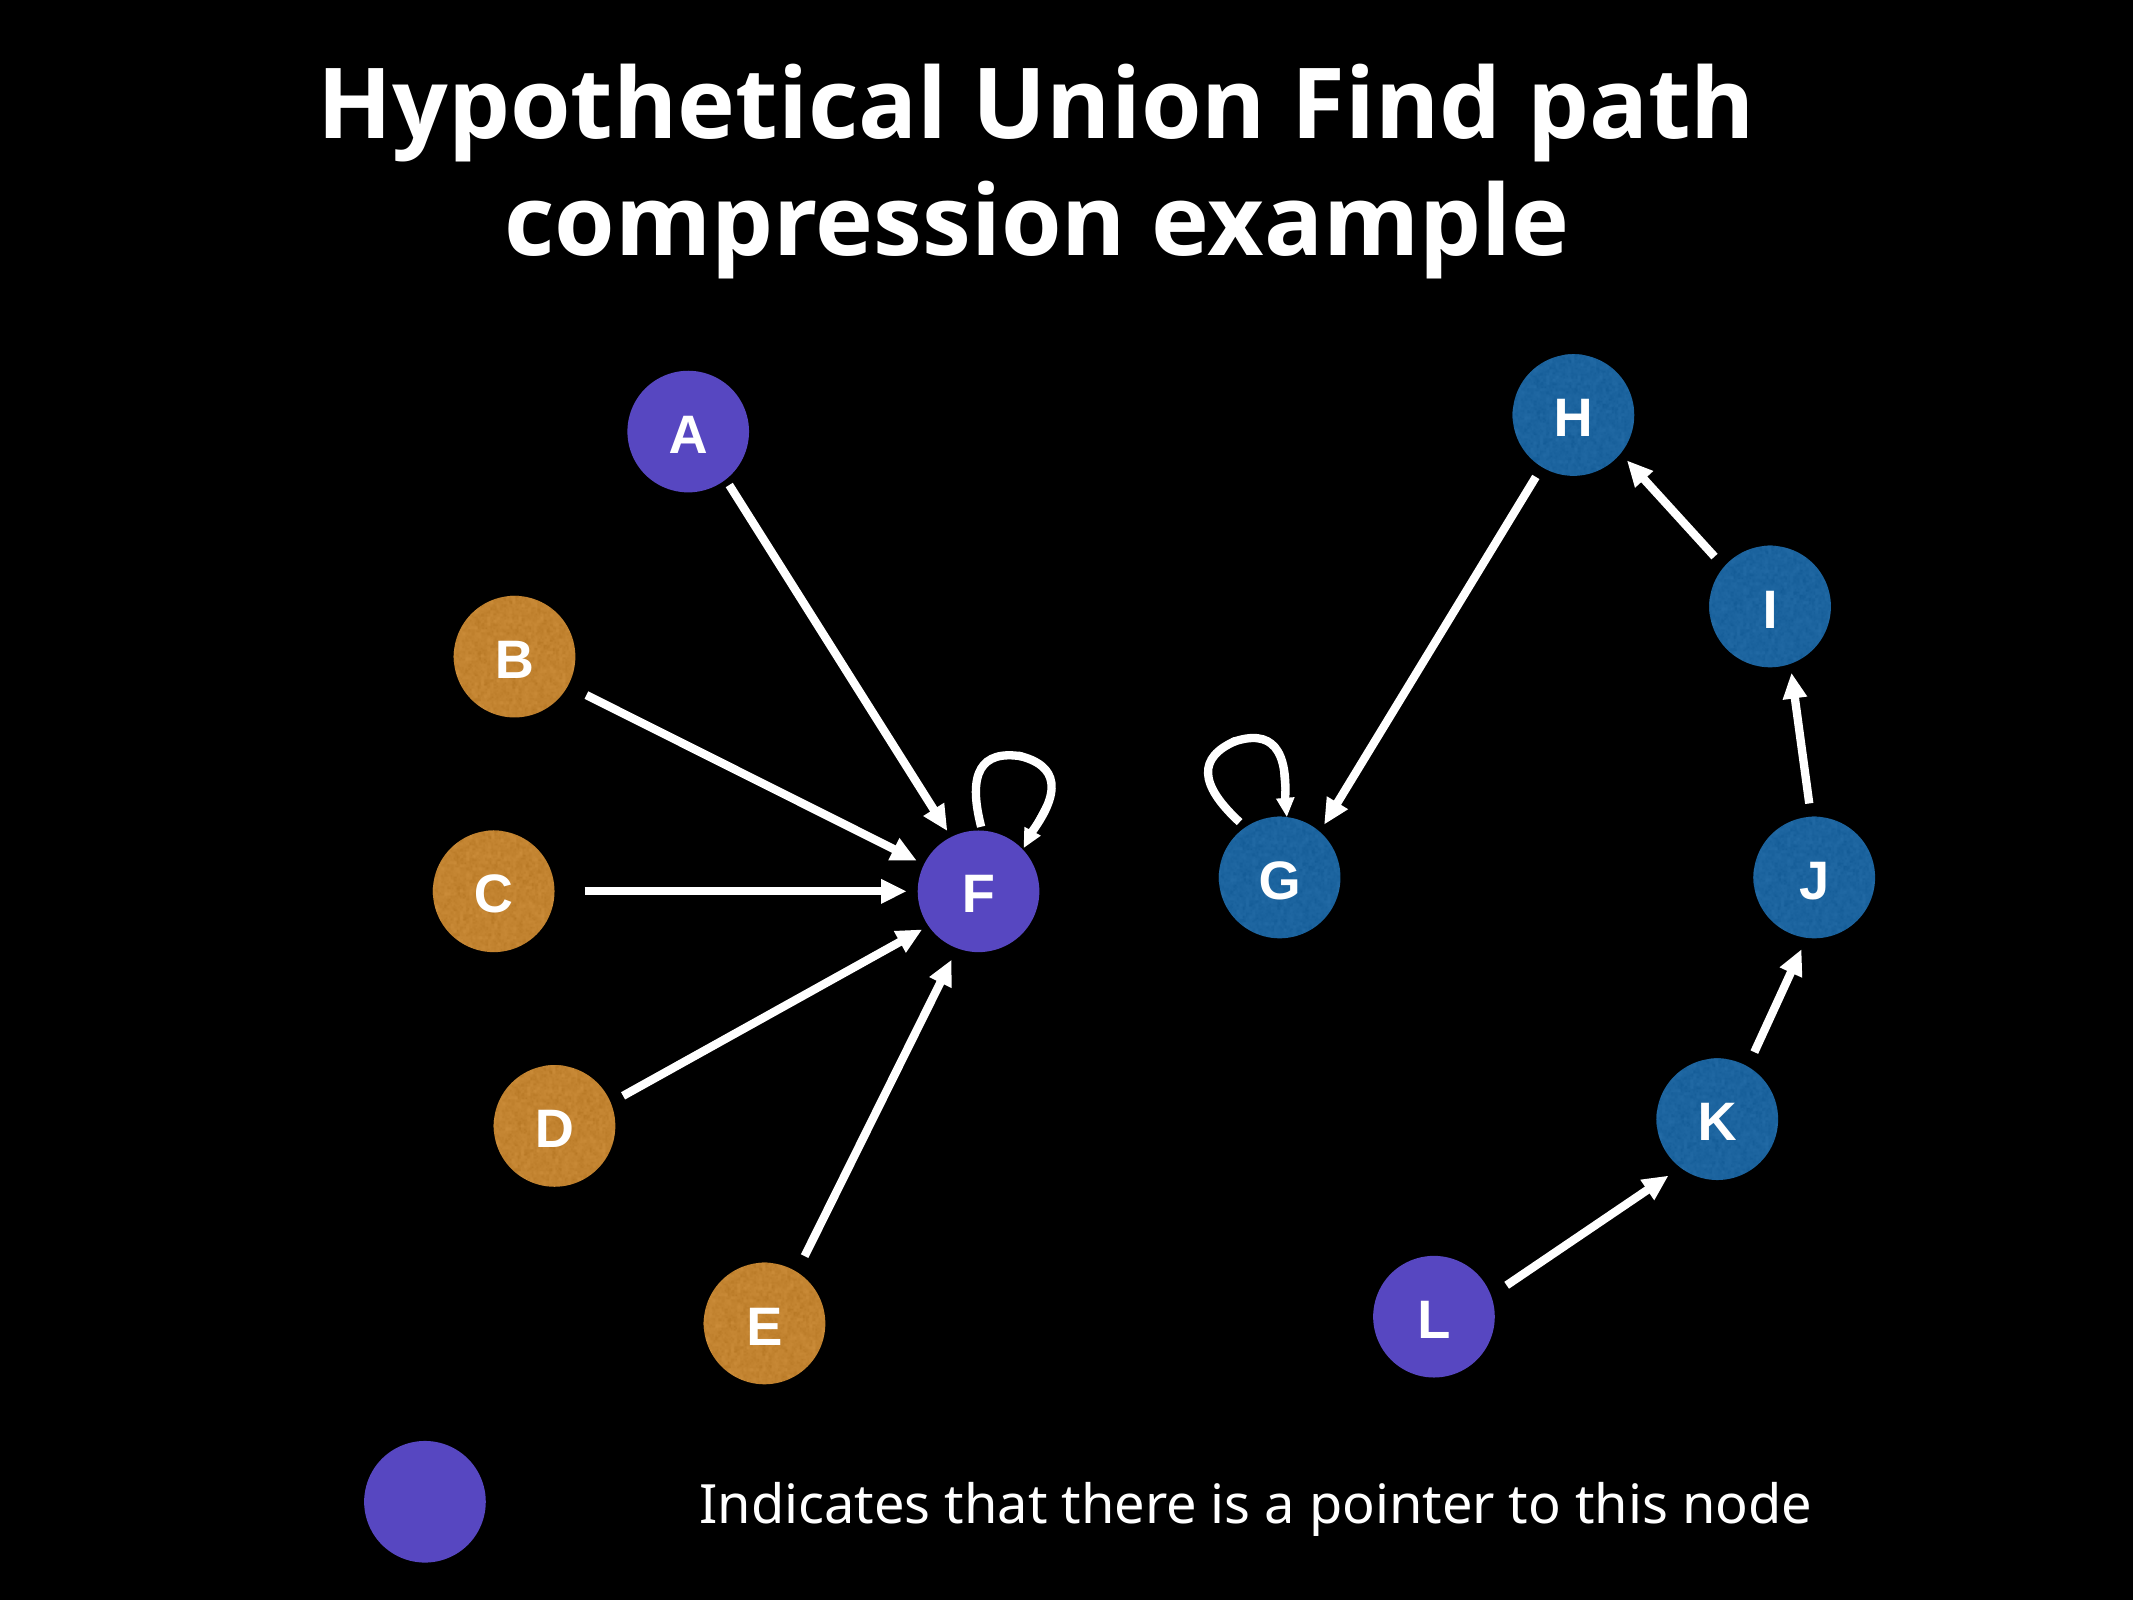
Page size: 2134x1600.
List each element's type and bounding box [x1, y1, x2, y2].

text_box [1512, 354, 1635, 476]
text_box [1787, 673, 1810, 804]
text_box [1627, 460, 1715, 557]
text_box [493, 1065, 616, 1187]
text_box [586, 694, 917, 861]
text_box [364, 1440, 486, 1563]
text_box [1373, 1255, 1495, 1378]
text_box [432, 830, 555, 953]
text_box [1754, 949, 1802, 1053]
text_box [190, 31, 1885, 284]
text_box [1212, 738, 1341, 939]
text_box [627, 370, 750, 493]
text_box [917, 754, 1050, 953]
text_box [623, 929, 922, 1096]
text_box [1656, 1058, 1779, 1181]
text_box [453, 595, 576, 718]
text_box [1753, 816, 1876, 939]
text_box [584, 885, 907, 898]
text_box [1709, 545, 1831, 668]
text_box [1324, 476, 1536, 825]
text_box [804, 960, 952, 1257]
text_box [729, 484, 948, 831]
text_box [690, 1461, 1822, 1543]
text_box [703, 1262, 826, 1385]
text_box [1506, 1176, 1668, 1286]
